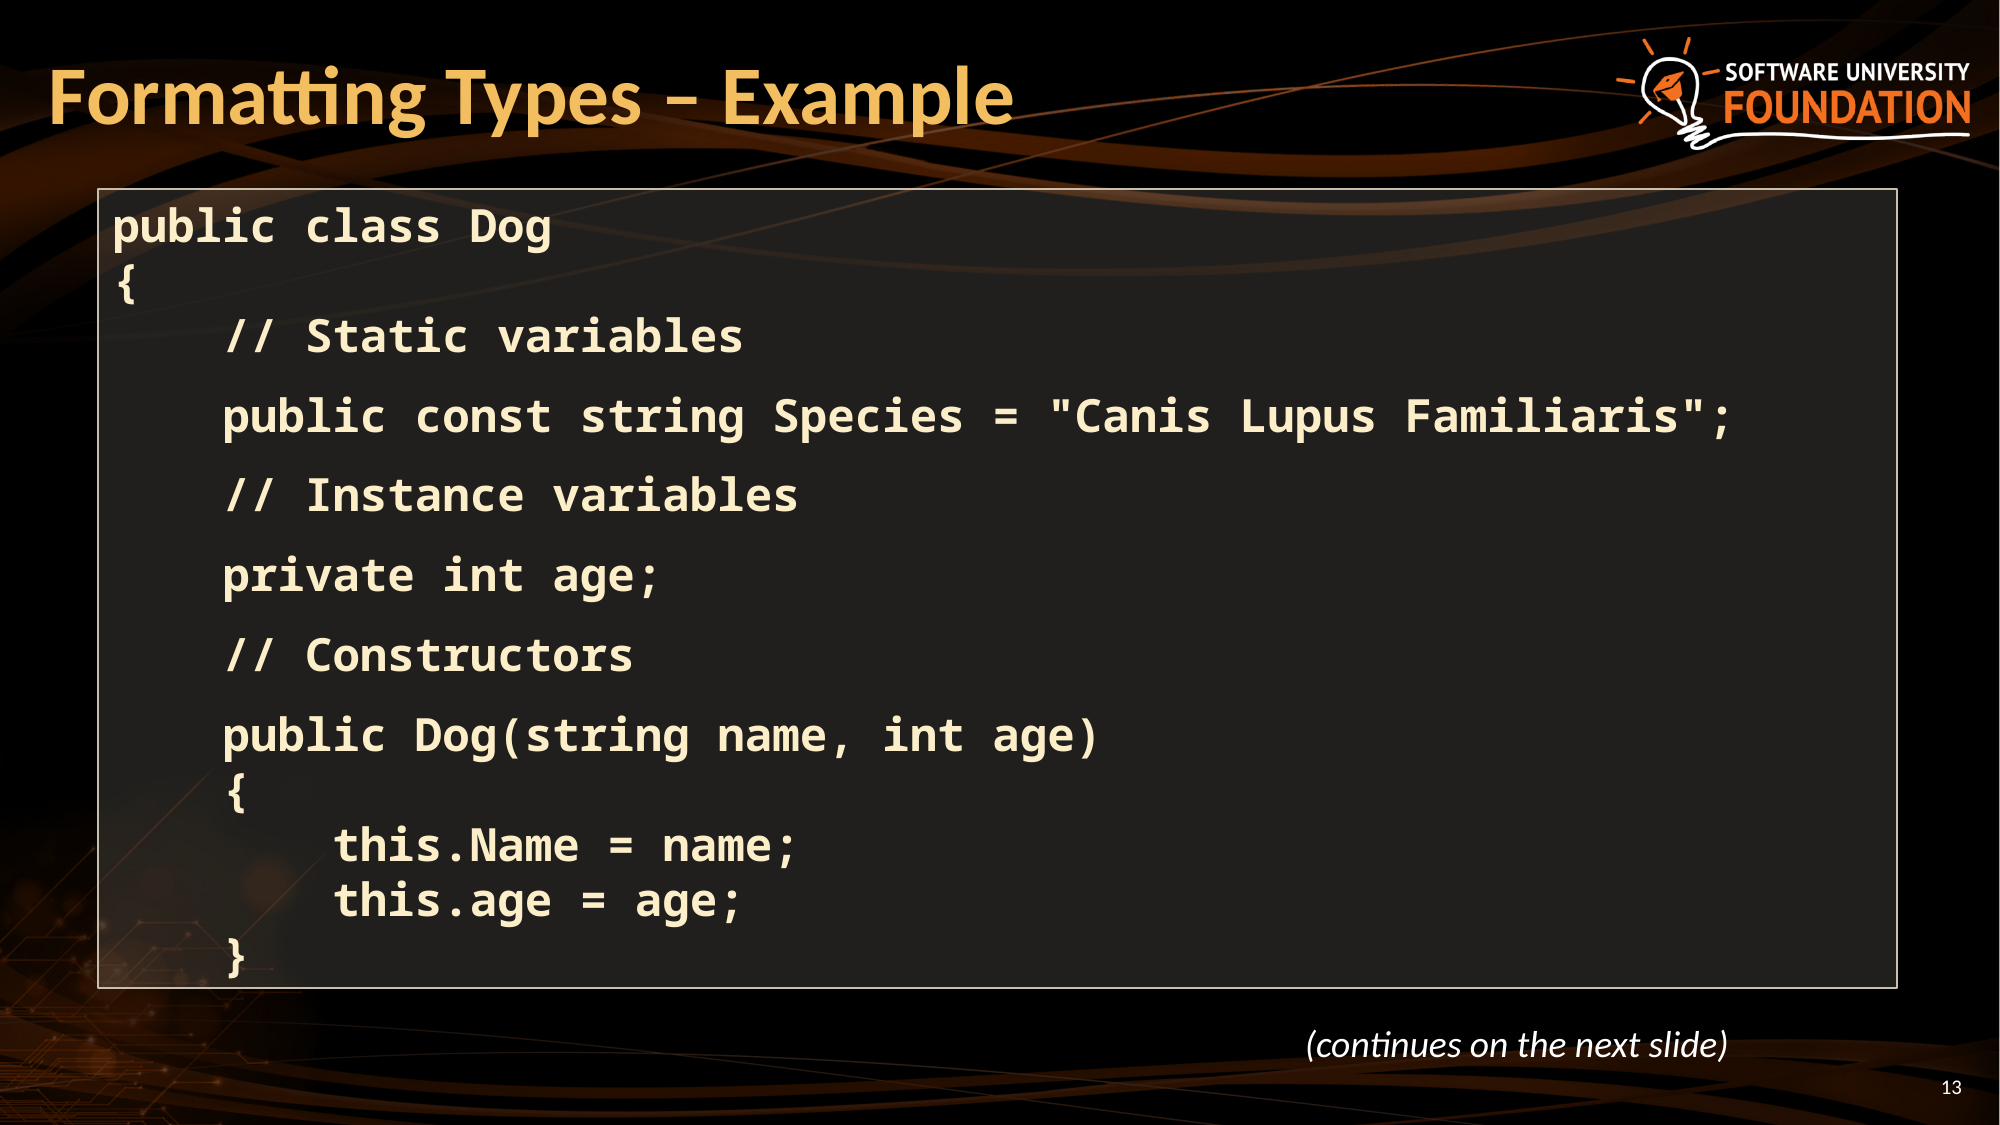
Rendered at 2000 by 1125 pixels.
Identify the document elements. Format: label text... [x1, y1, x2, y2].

text_box (continues on the next slide) [1290, 1012, 1745, 1073]
title Formatting Types – Example [30, 6, 1602, 189]
slide_number 13 [1897, 1070, 1968, 1103]
picture [0, 0, 2000, 1125]
text_box public class Dog { // Static variables public const string Species = "Canis Lupus Familiaris"; // Instance variables private int age; // Constructors public Dog(string name, int age) { this.Name = name; this.age = age; } [97, 188, 1898, 989]
